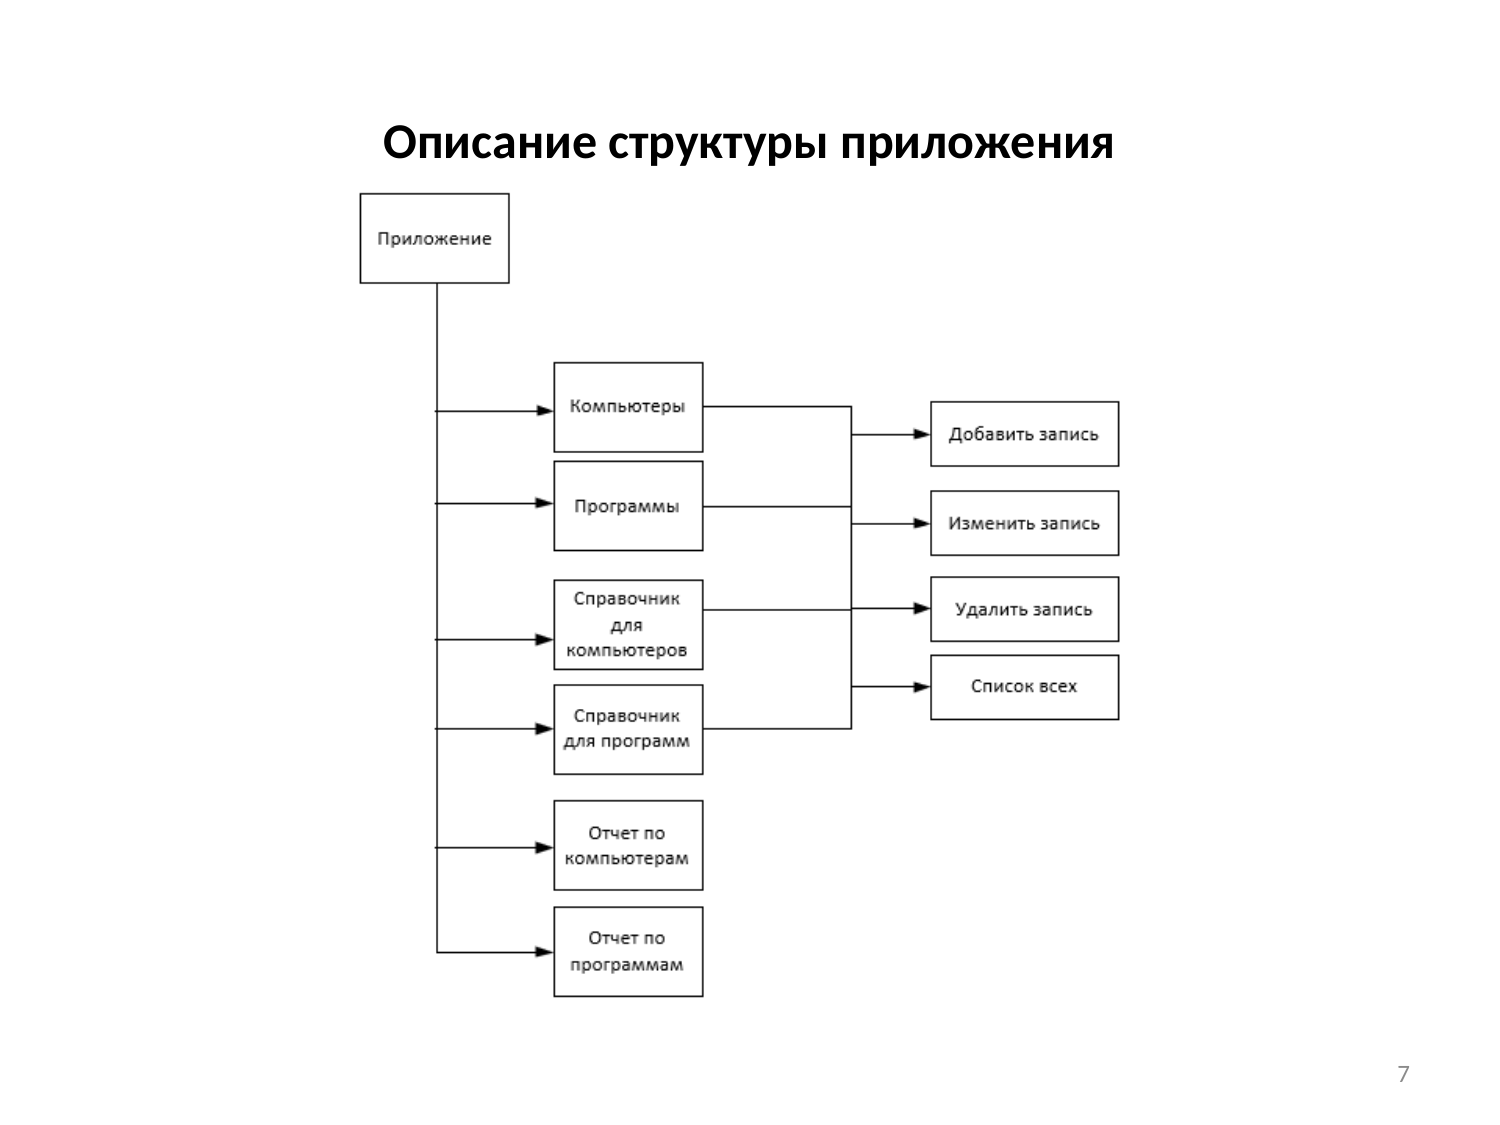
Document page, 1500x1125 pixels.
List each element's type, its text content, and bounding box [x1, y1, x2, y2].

picture [348, 172, 1152, 1024]
title Описание структуры приложения [75, 45, 1425, 233]
slide_number 7 [1074, 1042, 1425, 1103]
